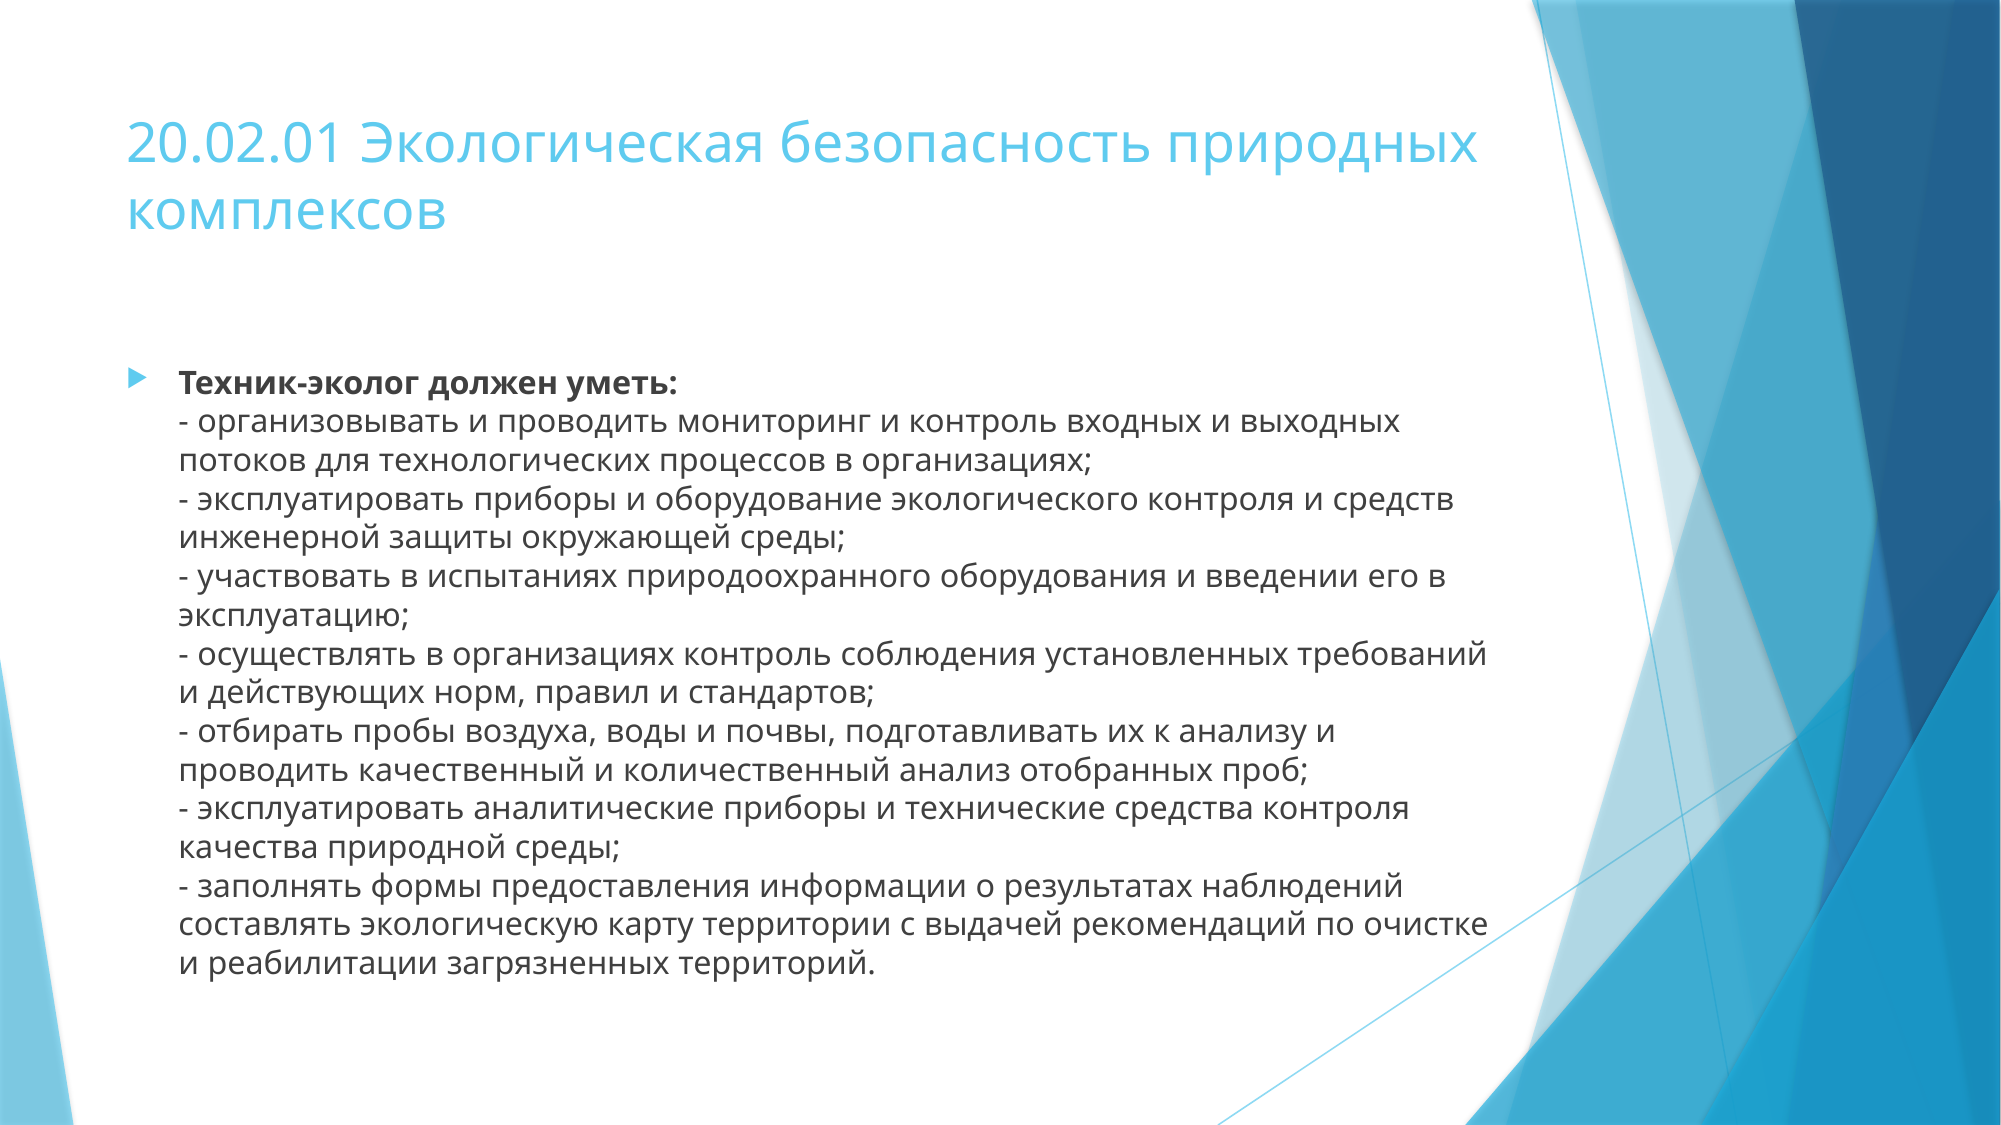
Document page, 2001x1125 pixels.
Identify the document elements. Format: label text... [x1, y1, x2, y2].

list Техник-эколог должен уметь: - организовывать и проводить мониторинг и контроль входных и выходных потоков для технологических процессов в организациях; - эксплуатировать приборы и оборудование экологического контроля и средств инженерной защиты окружающей среды; - участвовать в испытаниях природоохранного оборудования и введении его в эксплуатацию; - осуществлять в организациях контроль соблюдения установленных требований и действующих норм, правил и стандартов; - отбирать пробы воздуха, воды и почвы, подготавливать их к анализу и проводить качественный и количественный анализ отобранных проб; - эксплуатировать аналитические приборы и технические средства контроля качества природной среды; - заполнять формы предоставления информации о результатах наблюдений составлять экологическую карту территории с выдачей рекомендаций по очистке и реабилитации загрязненных территорий. [111, 354, 1522, 992]
title 20.02.01 Экологическая безопасность природных комплексов [111, 99, 1522, 317]
